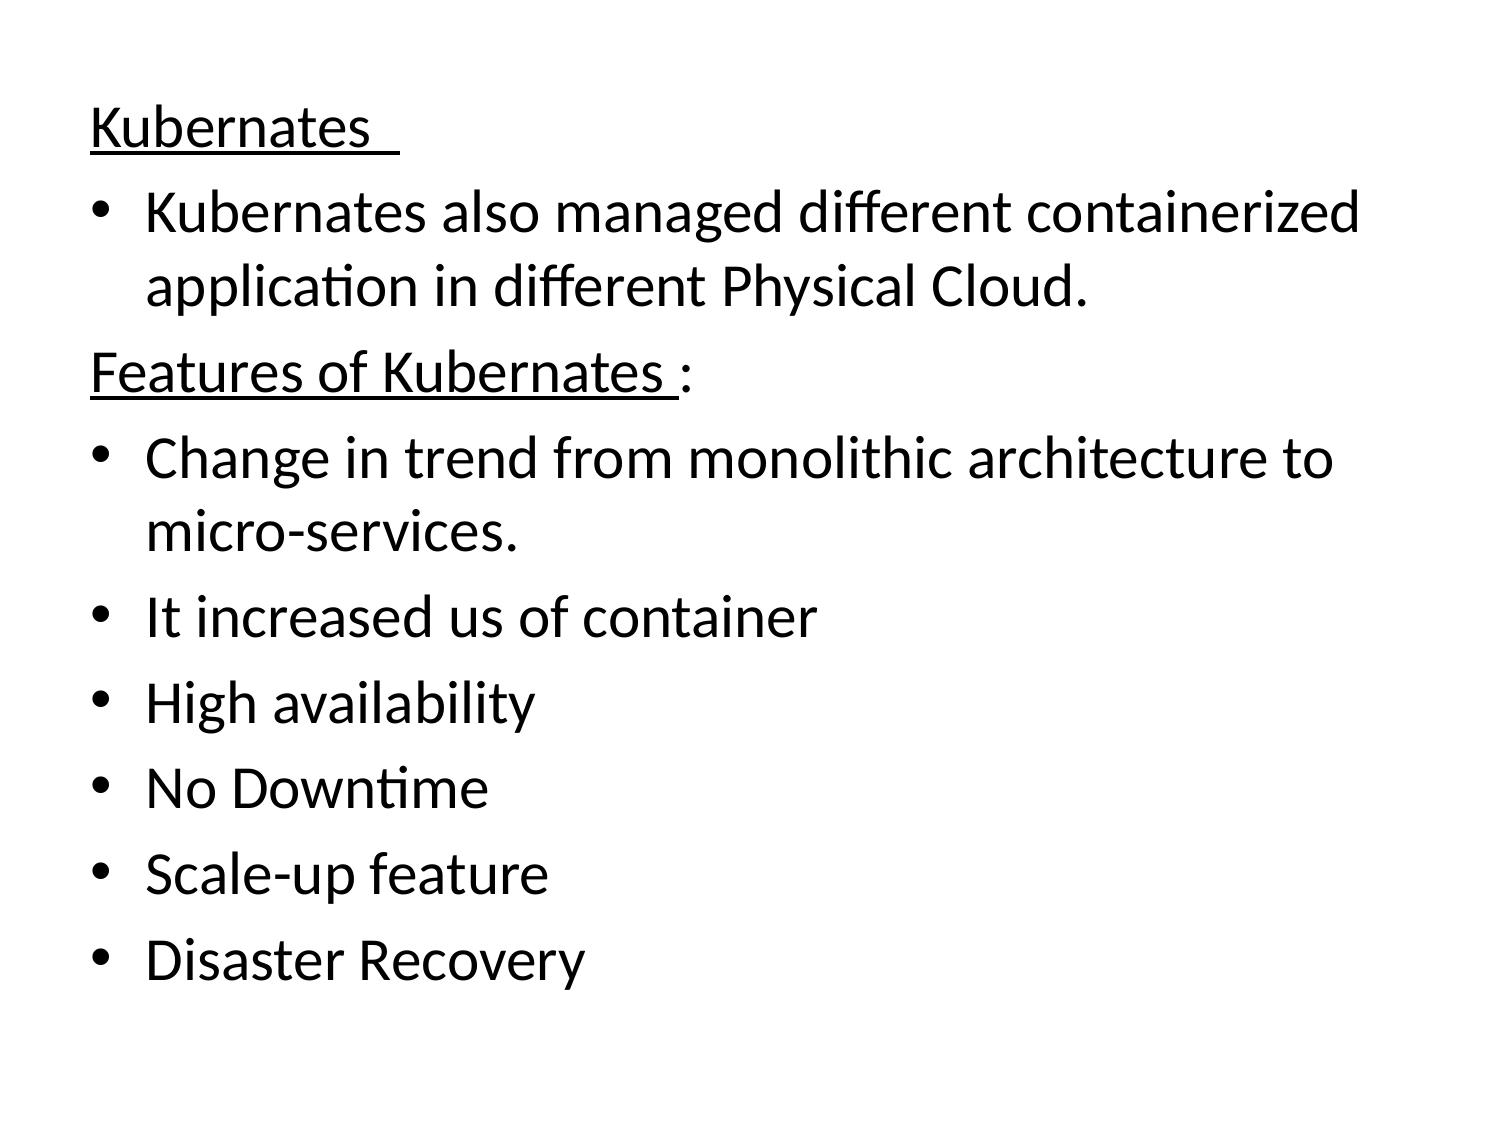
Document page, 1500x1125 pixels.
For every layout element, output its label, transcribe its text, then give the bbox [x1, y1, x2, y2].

list Kubernates Kubernates also managed different containerized application in different Physical Cloud. Features of Kubernates : Change in trend from monolithic architecture to micro-services. It increased us of container High availability No Downtime Scale-up feature Disaster Recovery [75, 78, 1425, 1005]
